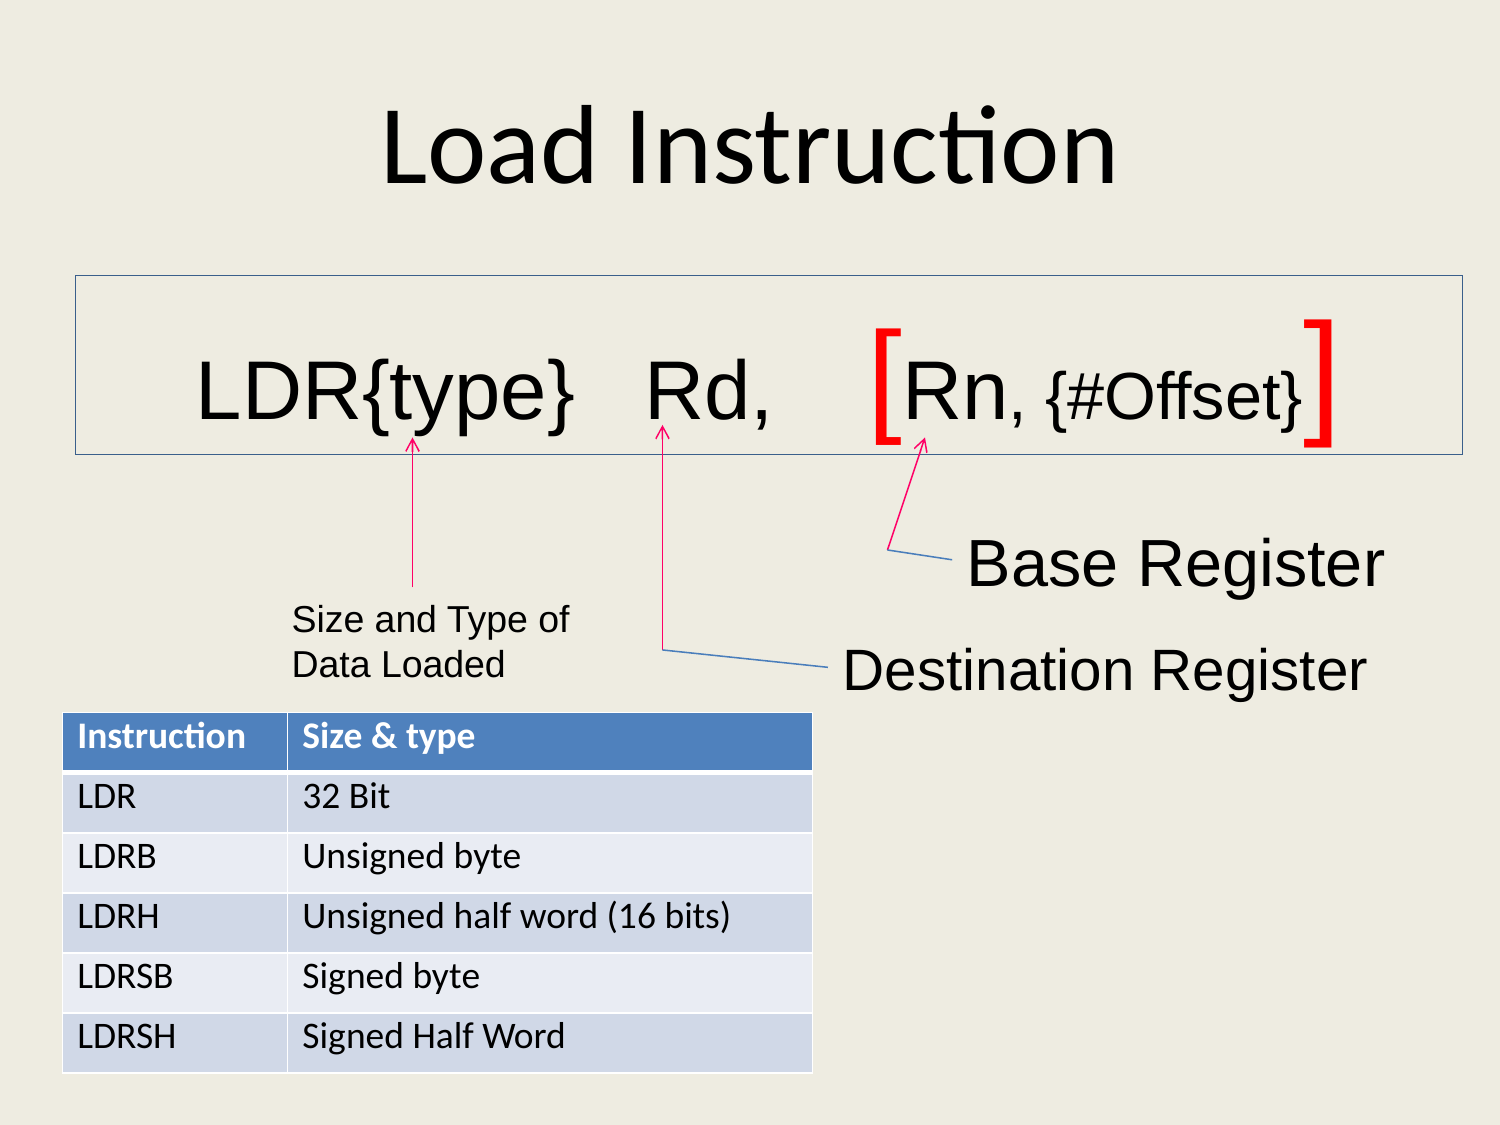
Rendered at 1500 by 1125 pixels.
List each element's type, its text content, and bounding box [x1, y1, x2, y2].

table_cell LDR [63, 775, 287, 832]
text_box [887, 437, 926, 549]
text_box Base Register [952, 512, 1420, 608]
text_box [887, 549, 951, 561]
table_cell Signed byte [288, 954, 812, 1012]
table_cell Unsigned half word (16 bits) [288, 894, 812, 952]
table_cell Unsigned byte [288, 834, 812, 892]
table_header Size & type [288, 713, 812, 770]
table_header Instruction [63, 713, 287, 770]
text_box Size and Type of Data Loaded [276, 587, 585, 693]
table_cell LDRSH [63, 1014, 287, 1072]
table_cell LDRH [63, 894, 287, 952]
text_box Destination Register [827, 624, 1384, 710]
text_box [662, 649, 826, 669]
table_cell 32 Bit [288, 775, 812, 832]
table_cell Signed Half Word [288, 1014, 812, 1072]
text_box LDR{type} Rd, [Rn, {#Offset}] [75, 275, 1463, 455]
table_cell LDRB [63, 834, 287, 892]
table_cell LDRSB [63, 954, 287, 1012]
title Load Instruction [75, 45, 1425, 233]
